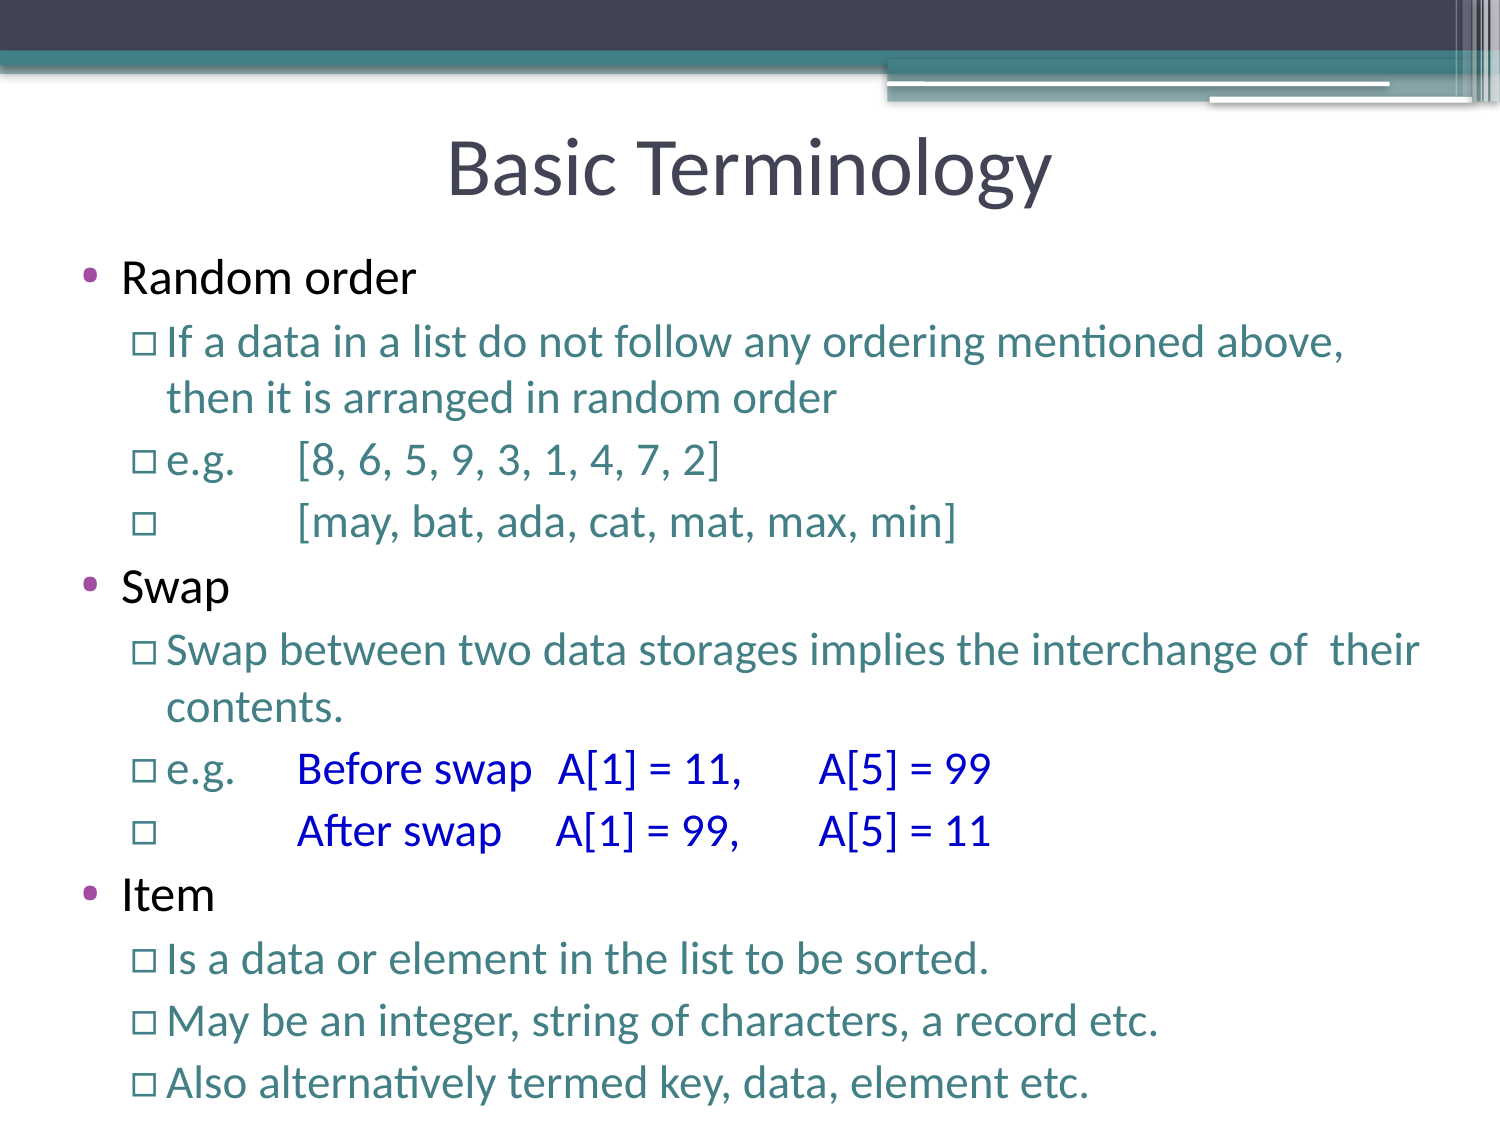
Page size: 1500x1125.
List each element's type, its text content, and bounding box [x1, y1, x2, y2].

title Basic Terminology [75, 75, 1425, 236]
list Random order If a data in a list do not follow any ordering mentioned above, then it is arranged in random order e.g. [8, 6, 5, 9, 3, 1, 4, 7, 2] [may, bat, ada, cat, mat, max, min] Swap Swap between two data storages implies the interchange of their contents. e.g. Before swap A[1] = 11, A[5] = 99 After swap A[1] = 99, A[5] = 11 Item Is a data or element in the list to be sorted. May be an integer, string of characters, a record etc. Also alternatively termed key, data, element etc. [50, 236, 1450, 1124]
